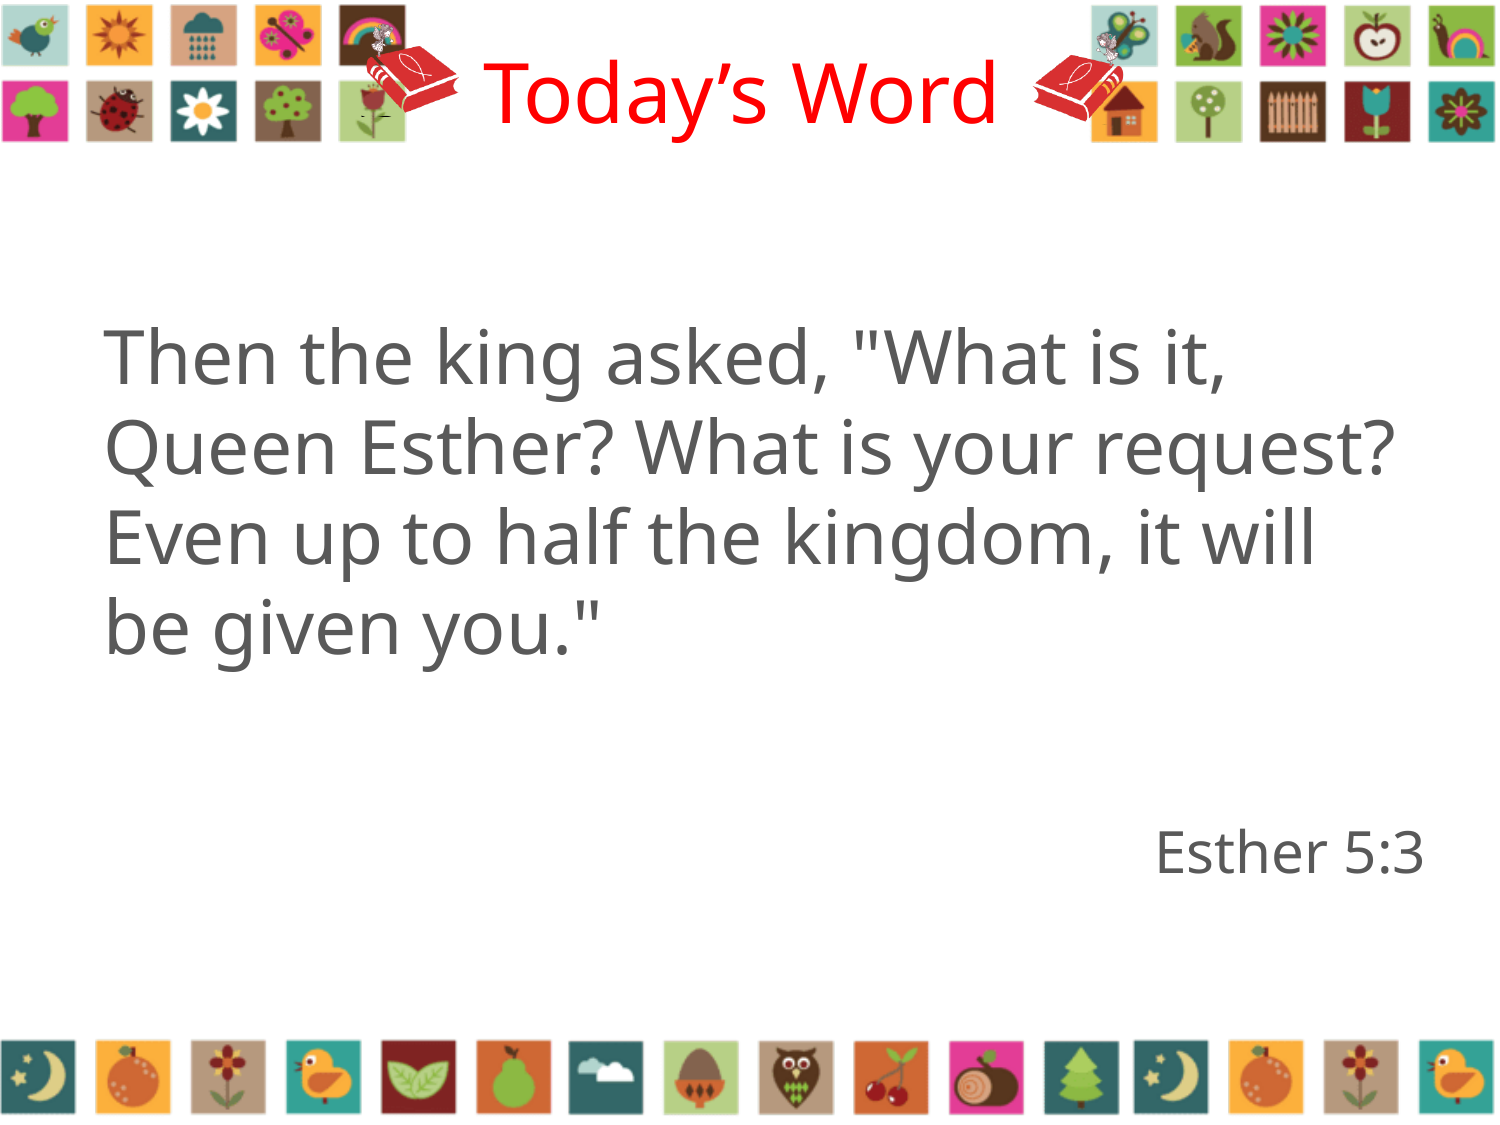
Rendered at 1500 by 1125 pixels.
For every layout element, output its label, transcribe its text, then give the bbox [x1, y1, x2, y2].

text_box Today’s Word [424, 32, 1075, 148]
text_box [0, 1028, 1500, 1118]
text_box Esther 5:3 [808, 807, 1441, 893]
picture [0, 3, 491, 150]
picture [1001, 3, 1500, 150]
text_box Then the king asked, "What is it, Queen Esther? What is your request? Even up to half the kingdom, it will be given you." [88, 302, 1436, 678]
